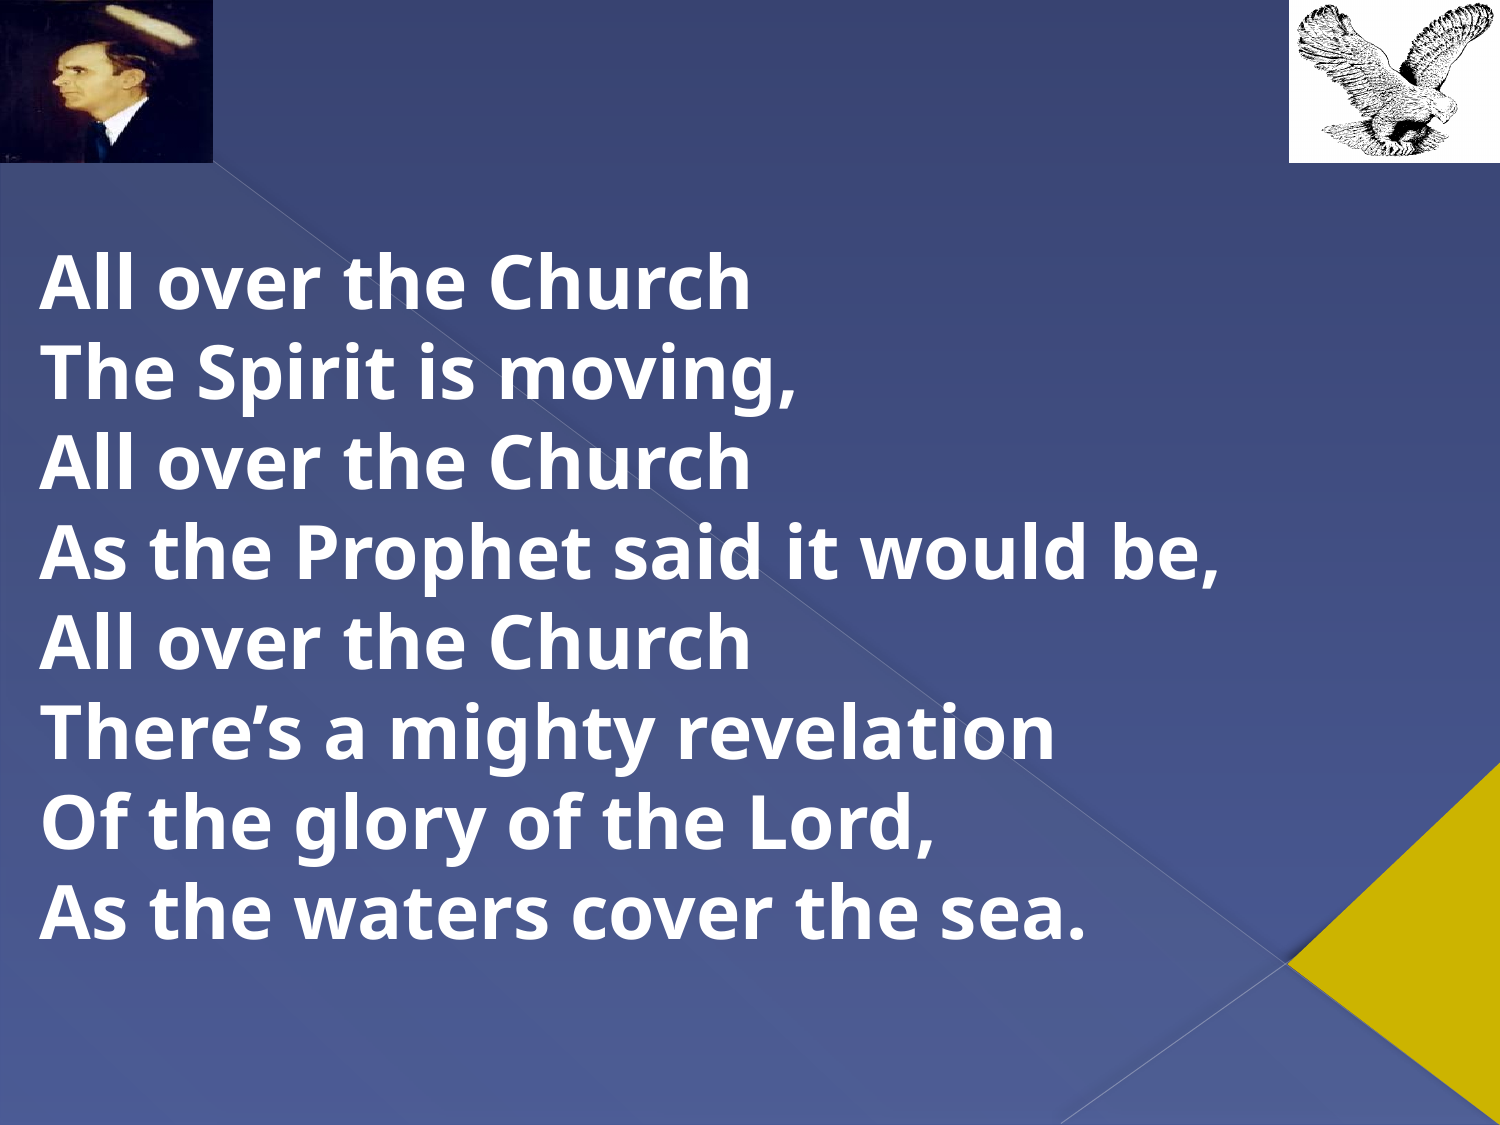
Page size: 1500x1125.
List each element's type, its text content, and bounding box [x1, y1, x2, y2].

text_box [1285, 963, 1500, 1125]
text_box All over the Church The Spirit is moving, All over the Church As the Prophet said it would be, All over the Church There’s a mighty revelation Of the glory of the Lord, As the waters cover the sea. [24, 137, 1500, 963]
picture [1288, 0, 1500, 163]
picture [0, 0, 213, 163]
